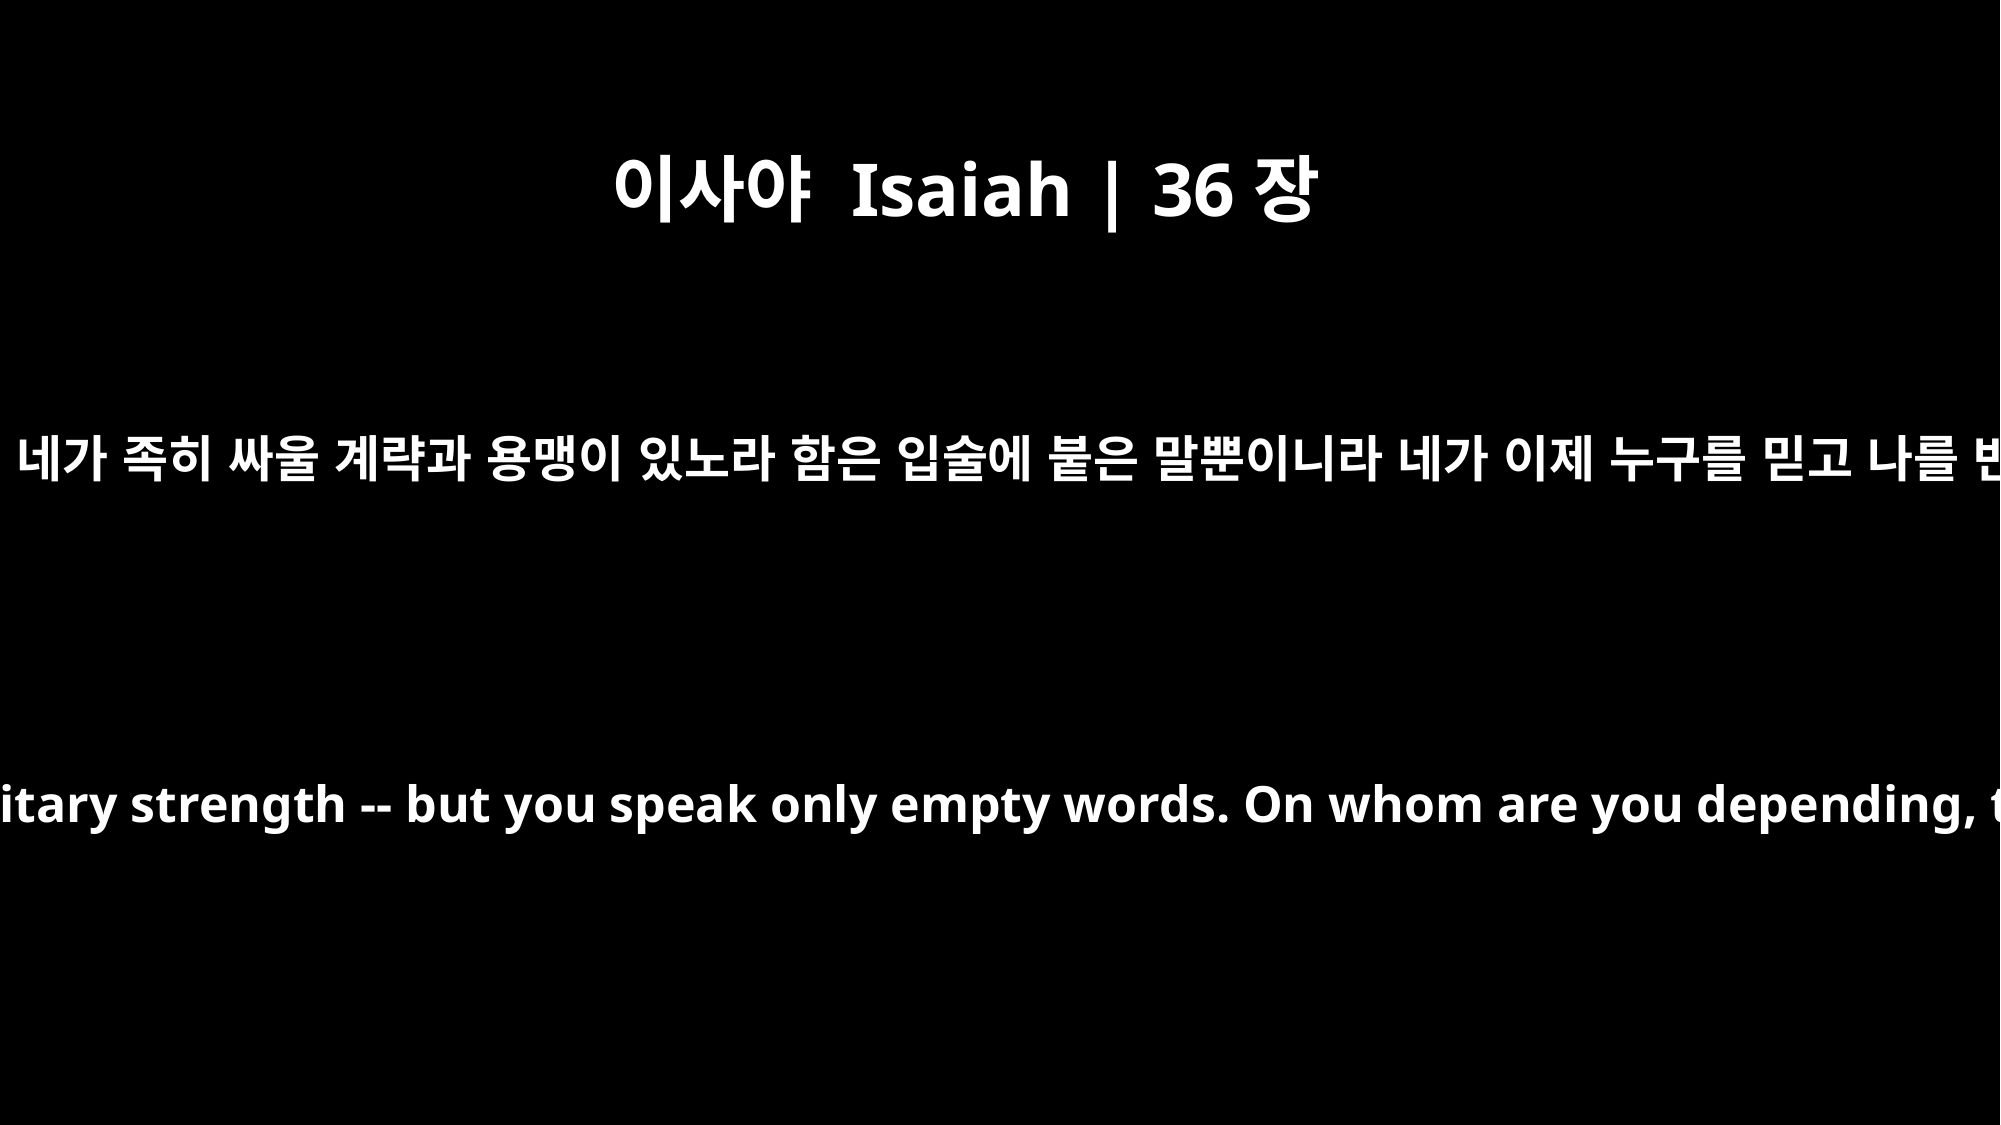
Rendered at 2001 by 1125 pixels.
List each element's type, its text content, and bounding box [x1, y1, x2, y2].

text_box 5 내가 말하노니 네가 족히 싸울 계략과 용맹이 있노라 함은 입술에 붙은 말뿐이니라 네가 이제 누구를 믿고 나를 반역하느냐 [0, 359, 2000, 495]
text_box 이사야 Isaiah | 36장 [596, 136, 1336, 239]
text_box You say you have strategy and military strength -- but you speak only empty words. On whom are you depending, that you rebel against me? [0, 764, 2000, 840]
